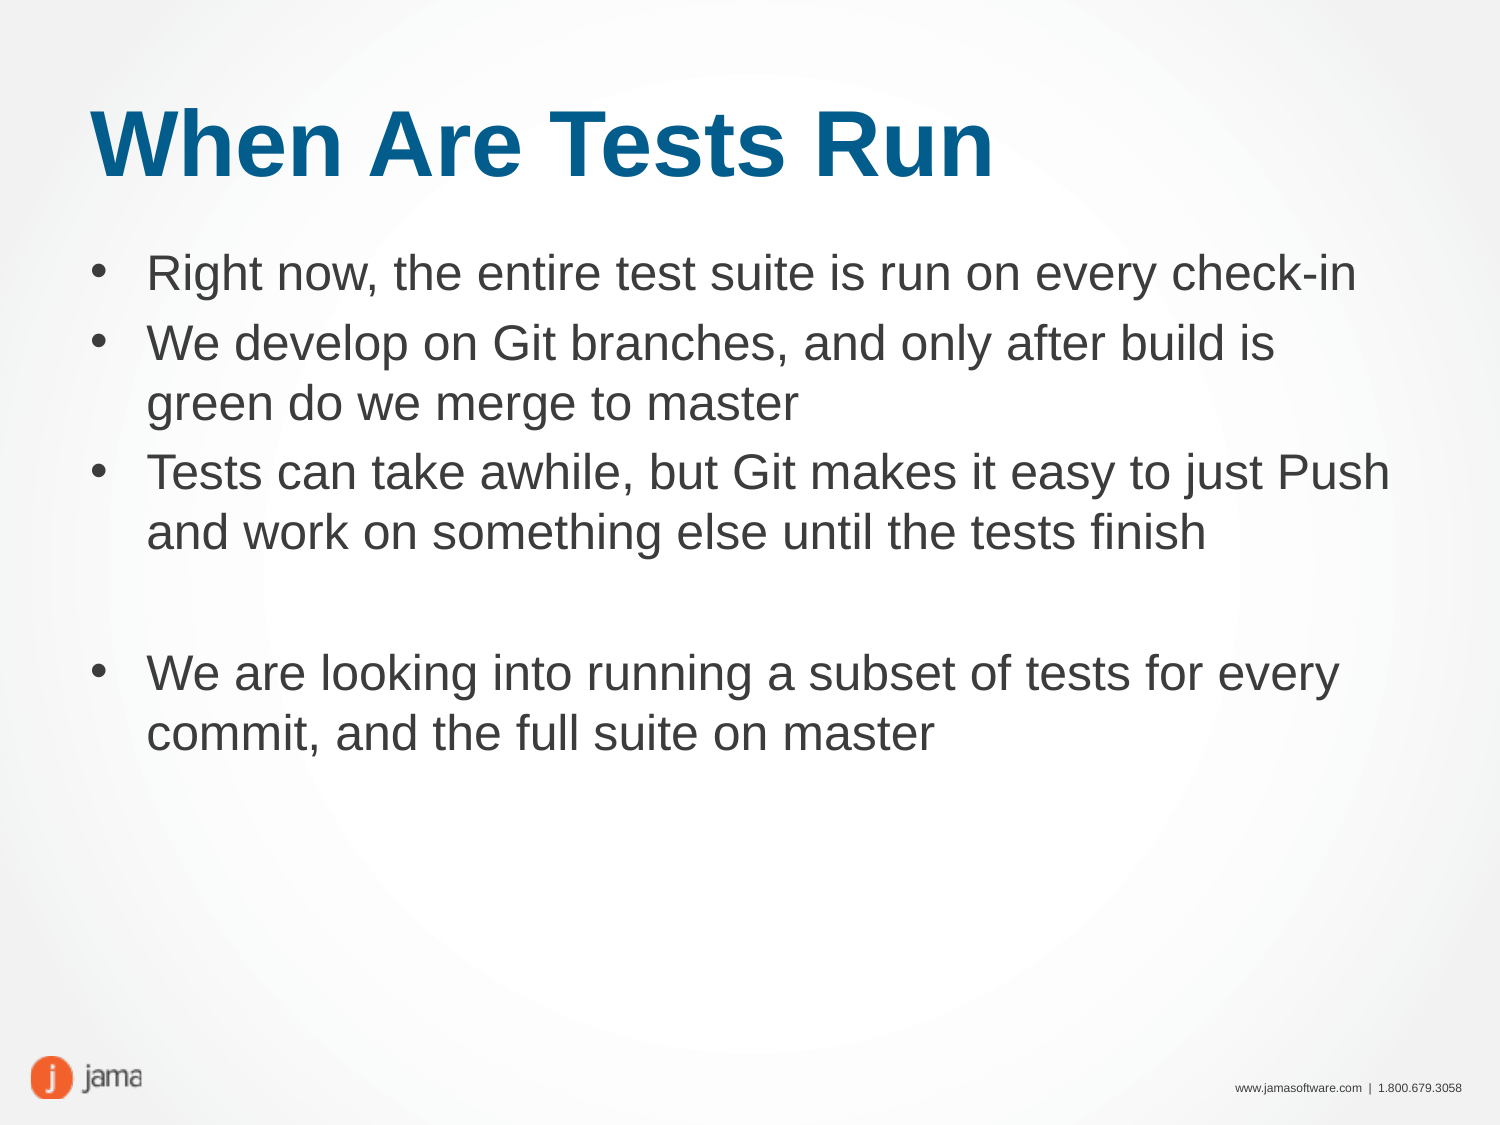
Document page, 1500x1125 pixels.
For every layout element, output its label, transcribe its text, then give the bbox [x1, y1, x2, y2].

list Right now, the entire test suite is run on every check-in We develop on Git branches, and only after build is green do we merge to master Tests can take awhile, but Git makes it easy to just Push and work on something else until the tests finish We are looking into running a subset of tests for every commit, and the full suite on master [75, 232, 1425, 1005]
title When Are Tests Run [75, 45, 1425, 232]
